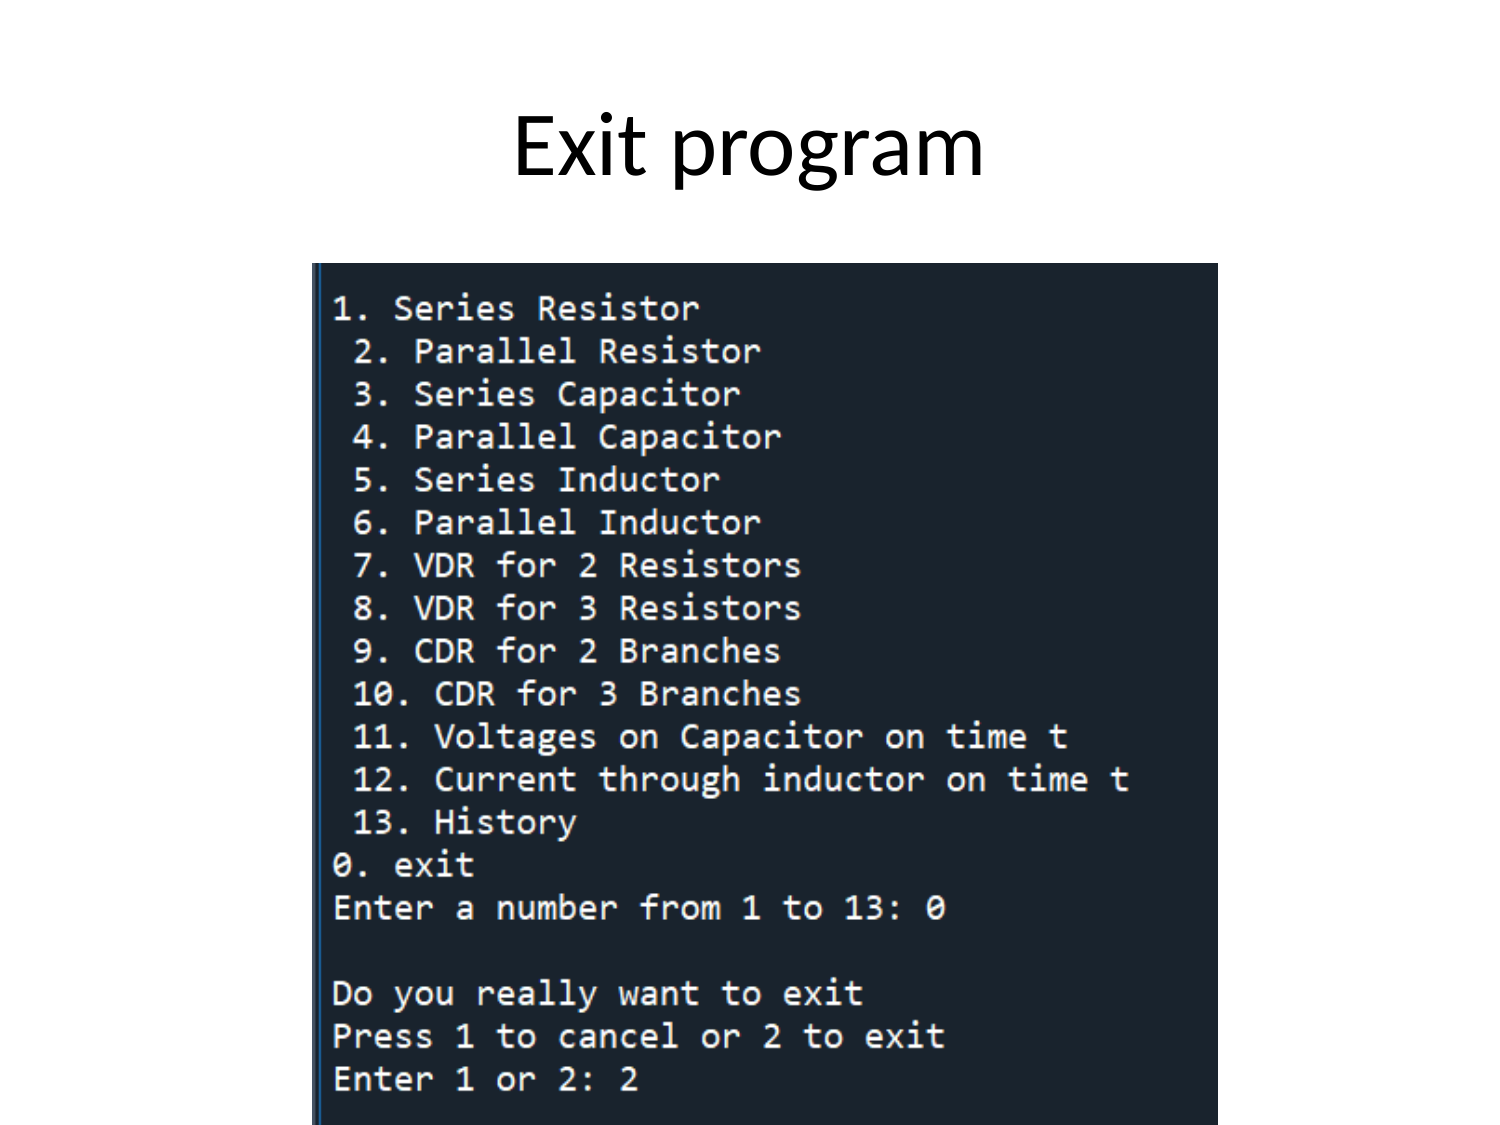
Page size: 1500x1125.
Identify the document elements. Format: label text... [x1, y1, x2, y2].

title Exit program [75, 45, 1425, 233]
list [312, 262, 1219, 1125]
